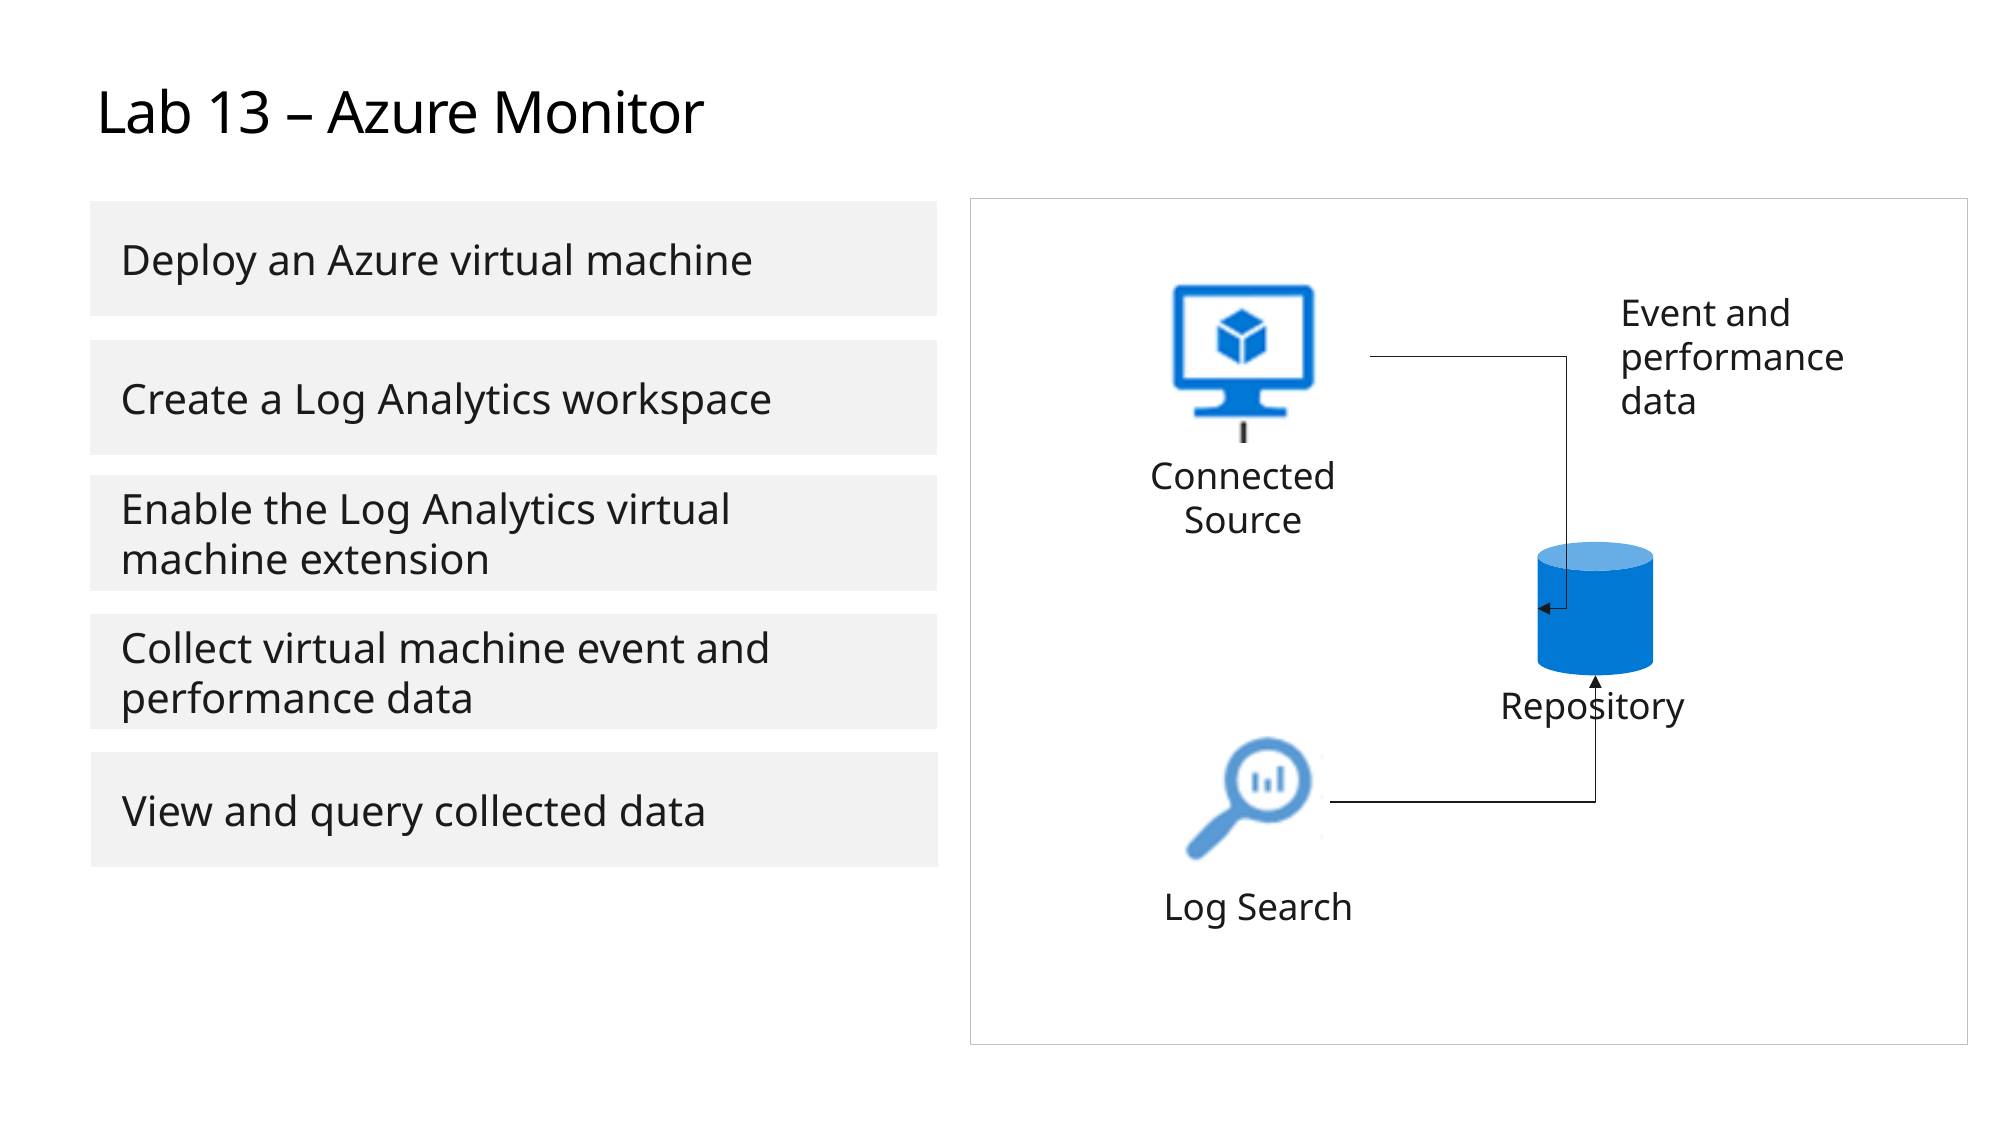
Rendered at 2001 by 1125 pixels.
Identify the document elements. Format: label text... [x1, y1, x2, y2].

text_box Collect virtual machine event and performance data [90, 614, 937, 729]
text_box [1125, 269, 1863, 937]
text_box View and query collected data [91, 752, 938, 867]
title Lab 13 – Azure Monitor [96, 75, 1904, 146]
text_box [970, 198, 1968, 1045]
text_box Enable the Log Analytics virtual machine extension [90, 475, 937, 591]
text_box Deploy an Azure virtual machine [90, 201, 937, 316]
text_box Create a Log Analytics workspace [90, 340, 937, 455]
